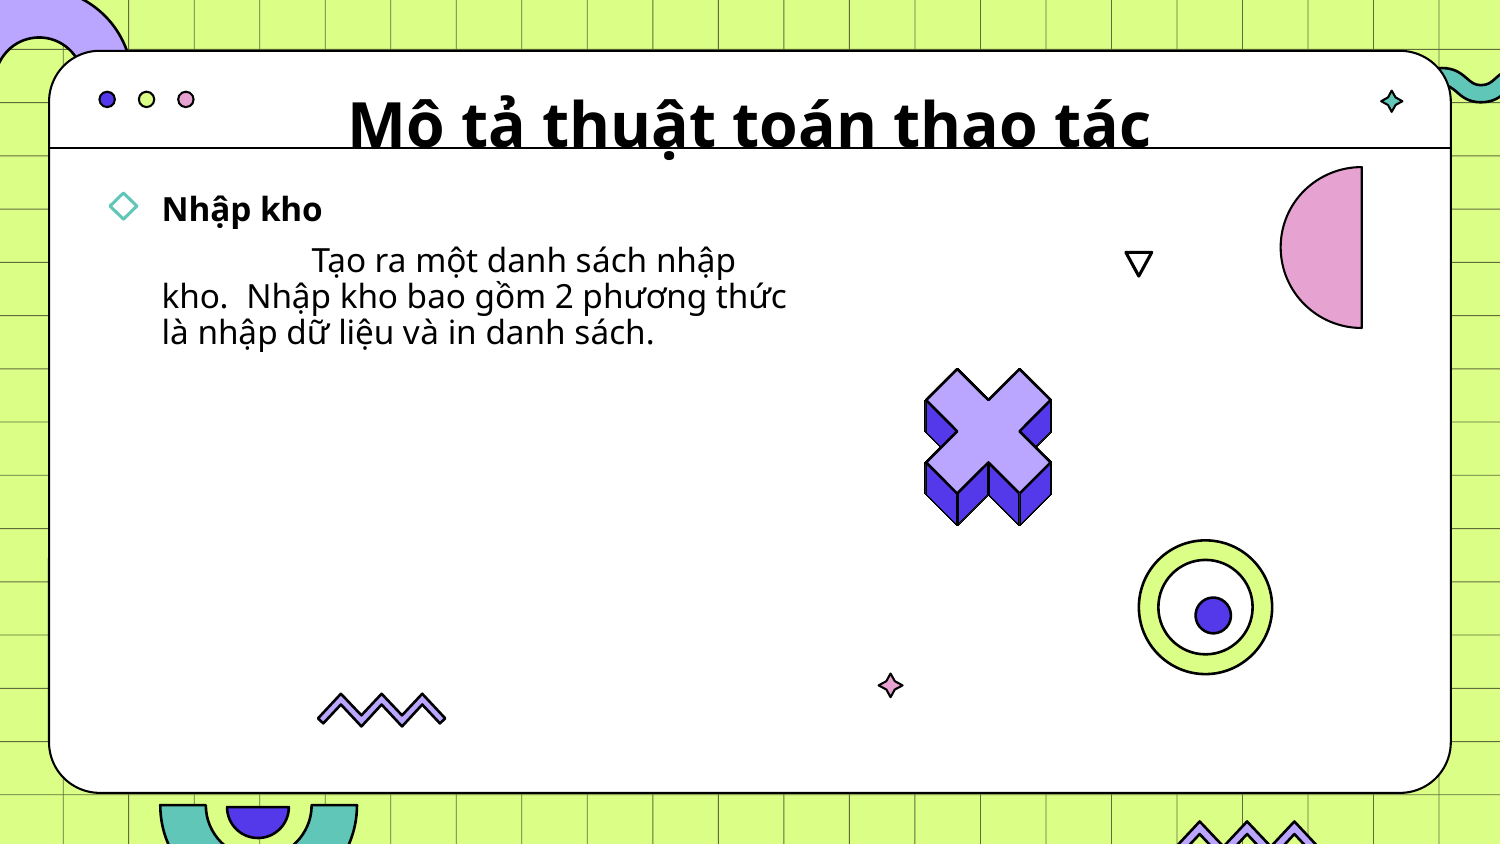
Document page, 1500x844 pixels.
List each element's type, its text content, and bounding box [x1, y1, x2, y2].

text_box [1280, 167, 1362, 328]
text_box [1178, 821, 1222, 844]
text_box [177, 90, 195, 109]
text_box [137, 90, 156, 109]
list Nhập kho Tạo ra một danh sách nhập kho. Nhập kho bao gồm 2 phương thức là nhập dữ liệu và in danh sách. [146, 184, 824, 546]
text_box [108, 191, 139, 221]
text_box [1381, 90, 1403, 112]
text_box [160, 805, 357, 844]
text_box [924, 367, 1052, 526]
text_box [1124, 250, 1154, 278]
text_box [318, 693, 446, 727]
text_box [1138, 540, 1273, 675]
text_box [1225, 821, 1269, 844]
text_box [1273, 821, 1316, 844]
title Mô tả thuật toán thao tác [118, 96, 1382, 157]
text_box [98, 90, 116, 109]
text_box [878, 673, 903, 698]
